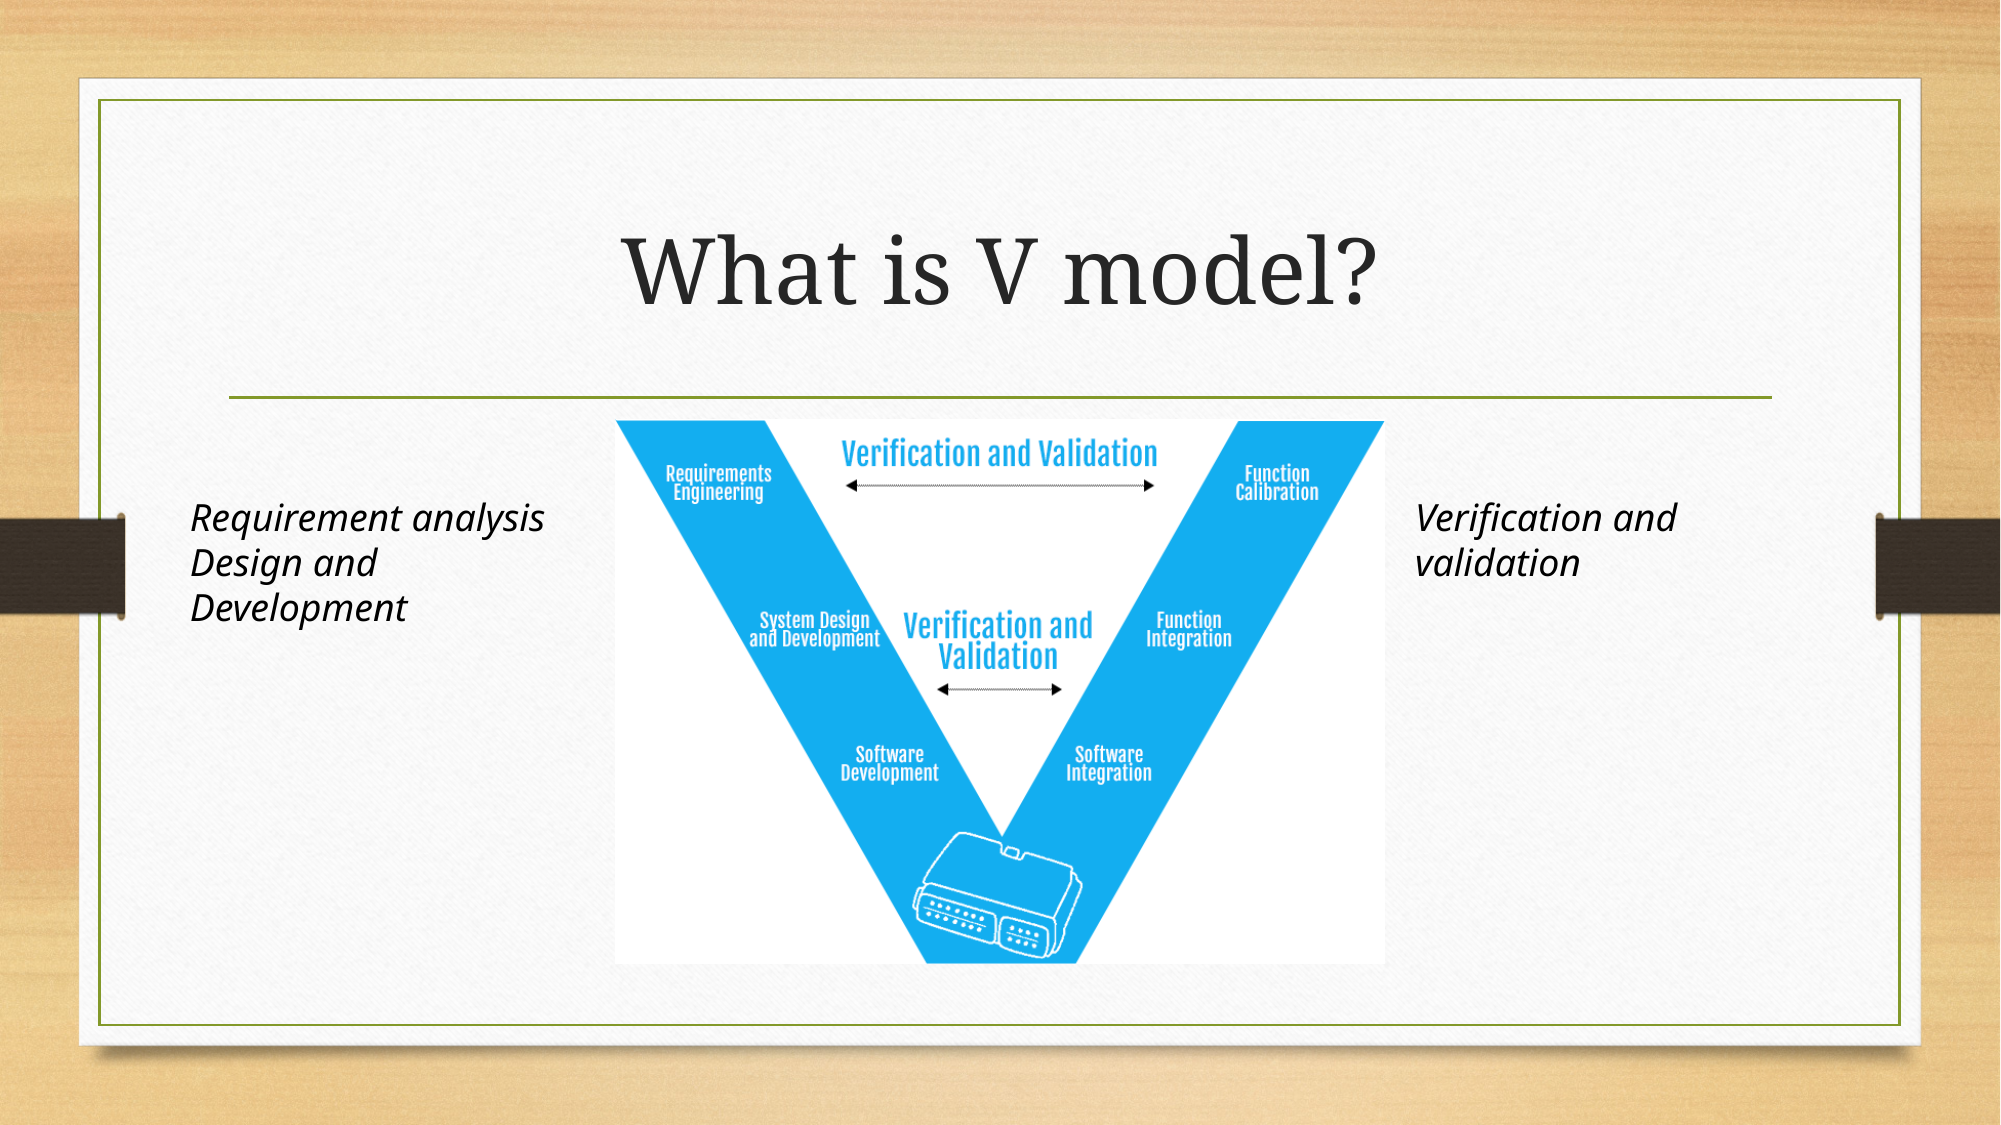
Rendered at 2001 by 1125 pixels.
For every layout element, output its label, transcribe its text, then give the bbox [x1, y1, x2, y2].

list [615, 419, 1385, 964]
title What is V model? [212, 161, 1788, 375]
picture [0, 0, 2001, 1125]
text_box Verification and validation [1400, 486, 1841, 592]
text_box Requirement analysis Design and Development [175, 486, 615, 637]
